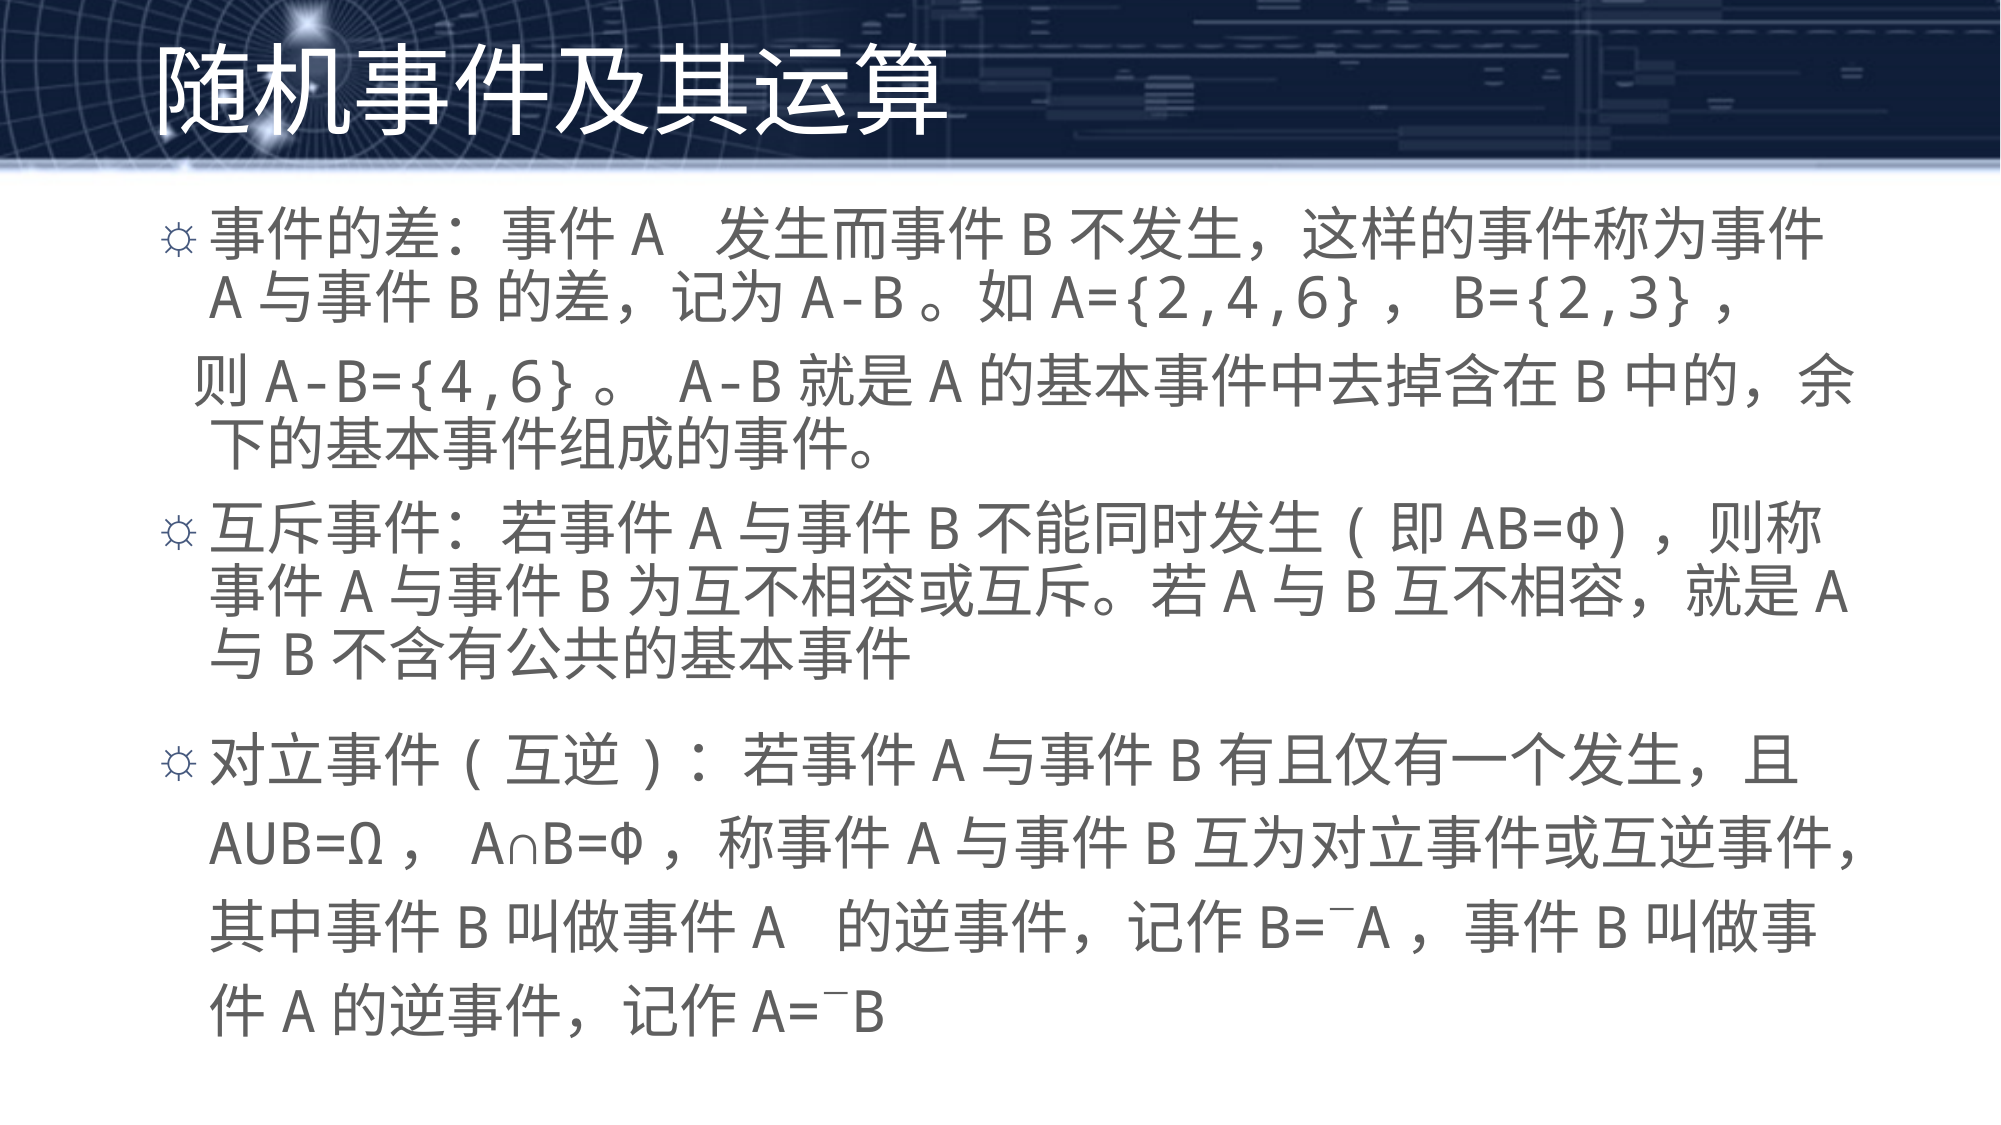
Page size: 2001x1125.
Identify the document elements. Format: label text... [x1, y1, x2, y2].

picture [0, 0, 2001, 1125]
title 随机事件及其运算 [137, 29, 1863, 161]
list 事件的差：事件A 发生而事件B不发生，这样的事件称为事件A与事件B的差，记为A-B。如A={2,4,6}，B={2,3}， 则A-B={4,6}。 A-B就是A的基本事件中去掉含在B中的，余下的基本事件组成的事件。 互斥事件：若事件A与事件B不能同时发生(即AB=Φ)，则称事件A与事件B为互不相容或互斥。若A与B互不相容，就是A与B不含有公共的基本事件 对立事件(互逆)：若事件A与事件B有且仅有一个发生，且AUB=Ω，A∩B=Φ，称事件A与事件B互为对立事件或互逆事件，其中事件B叫做事件A 的逆事件，记作B=A，事件B叫做事件A的逆事件，记作A=B [137, 197, 1883, 1078]
